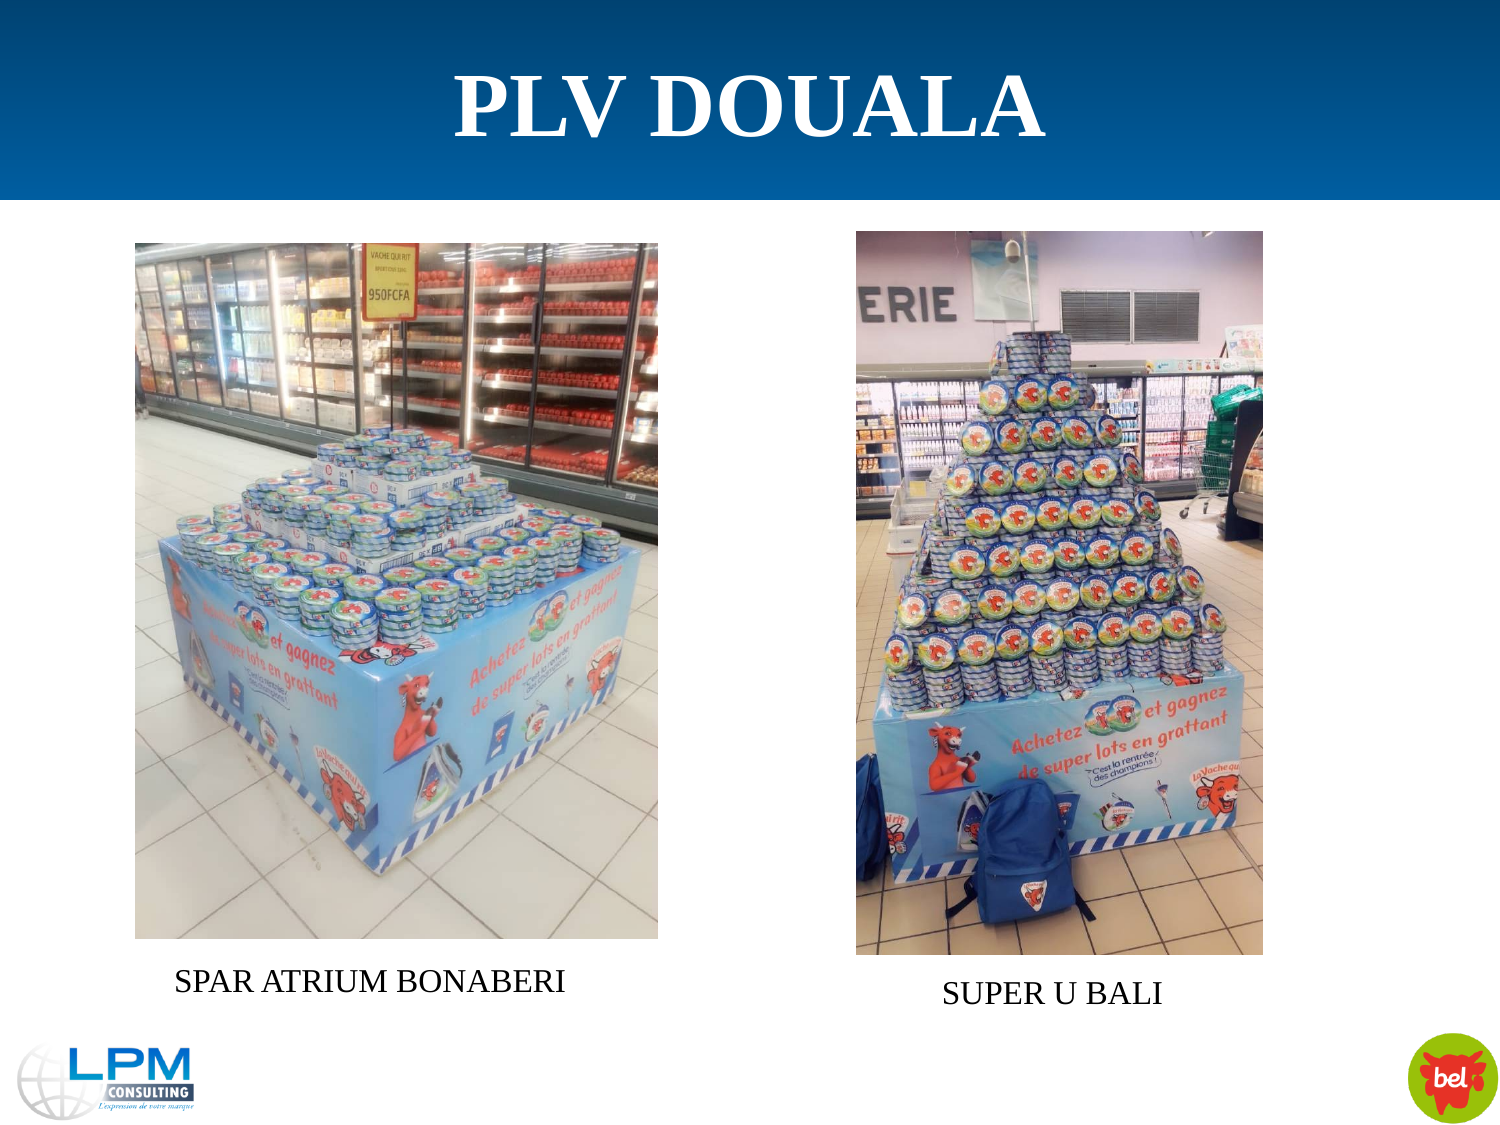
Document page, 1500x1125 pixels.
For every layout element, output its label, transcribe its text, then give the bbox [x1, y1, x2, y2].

picture [856, 231, 1264, 956]
text_box SUPER U BALI [927, 964, 1376, 1019]
text_box PLV DOUALA [0, 0, 1500, 201]
picture [0, 1030, 215, 1125]
picture [1406, 1031, 1500, 1125]
picture [135, 243, 658, 939]
text_box SPAR ATRIUM BONABERI [159, 952, 609, 1007]
